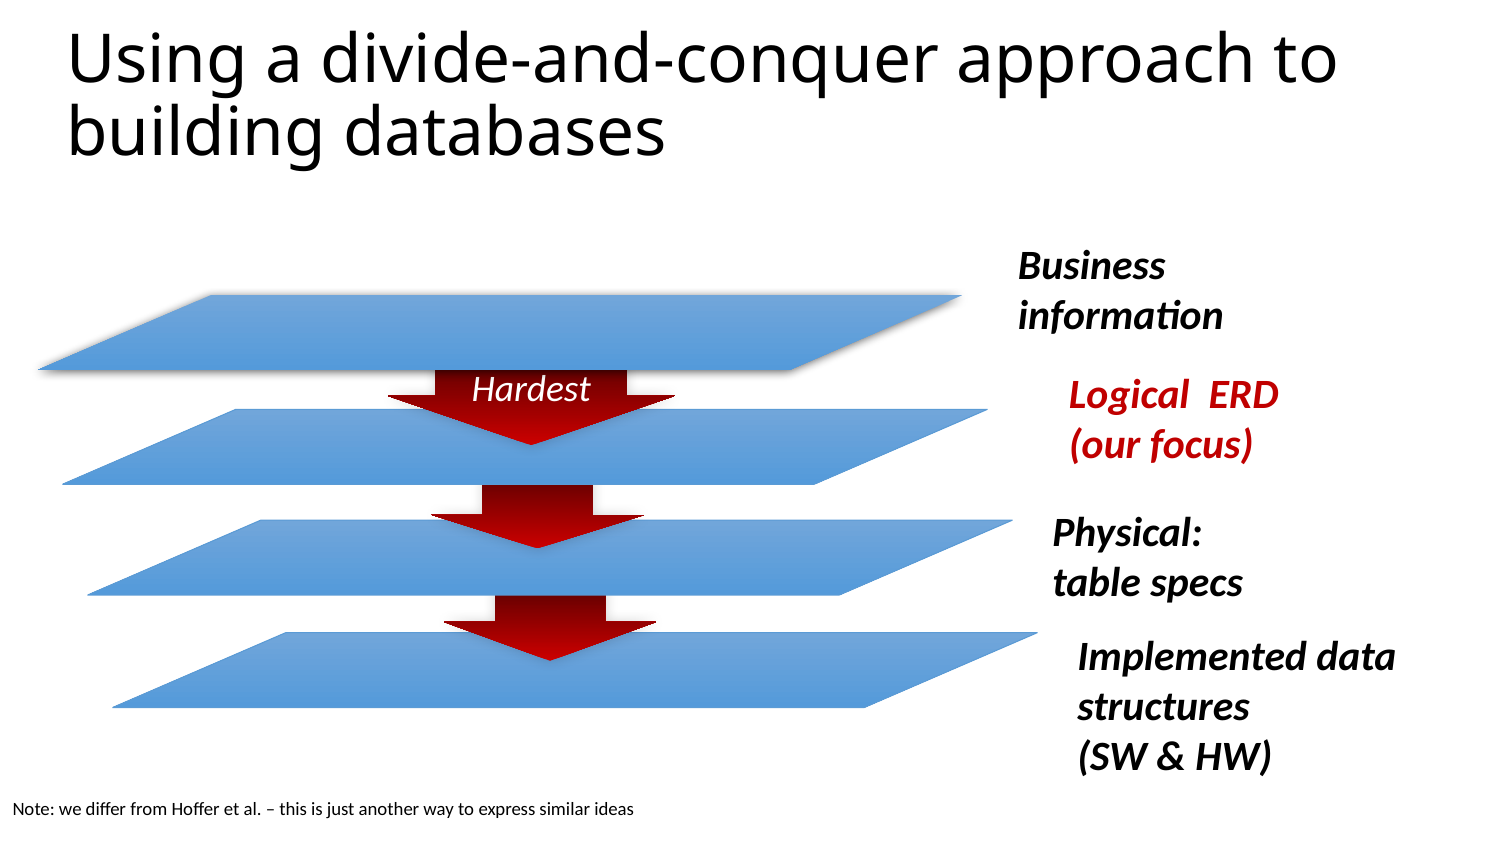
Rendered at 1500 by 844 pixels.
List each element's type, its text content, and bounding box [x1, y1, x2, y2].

text_box [87, 519, 1013, 596]
text_box [62, 408, 988, 485]
text_box [112, 632, 1038, 709]
title Using a divide-and-conquer approach to building databases [51, 9, 1489, 179]
text_box Implemented data structures (SW & HW) [1062, 621, 1475, 787]
text_box Physical: table specs [1037, 497, 1432, 612]
list Note: we differ from Hoffer et al. – this is just another way to express similar ideas [12, 793, 1450, 835]
text_box [431, 485, 644, 549]
text_box Hardest [387, 381, 676, 446]
text_box Business information [1003, 230, 1239, 346]
text_box [443, 596, 657, 661]
text_box [37, 295, 963, 371]
text_box Logical ERD (our focus) [1053, 359, 1294, 475]
